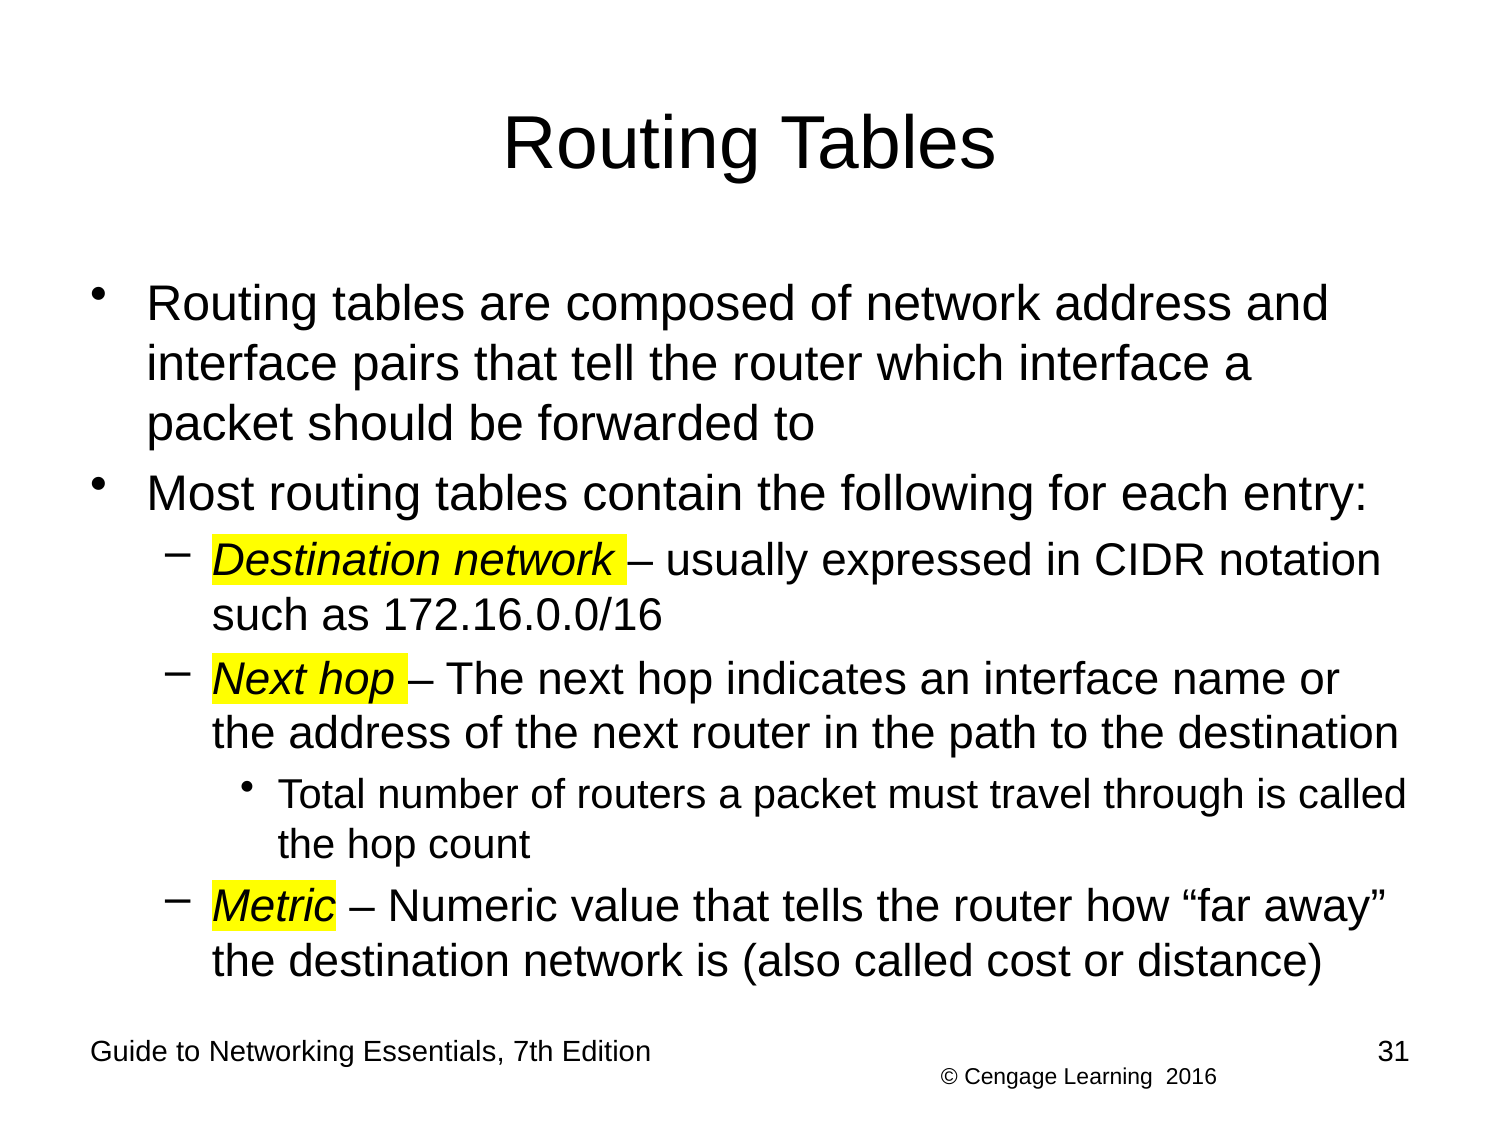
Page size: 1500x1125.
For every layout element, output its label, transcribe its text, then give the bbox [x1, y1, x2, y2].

list Routing tables are composed of network address and interface pairs that tell the router which interface a packet should be forwarded to Most routing tables contain the following for each entry: Destination network – usually expressed in CIDR notation such as 172.16.0.0/16 Next hop – The next hop indicates an interface name or the address of the next router in the path to the destination Total number of routers a packet must travel through is called the hop count Metric – Numeric value that tells the router how “far away” the destination network is (also called cost or distance) [75, 262, 1425, 1005]
title Routing Tables [75, 45, 1425, 233]
footer Guide to Networking Essentials, 7th Edition [74, 1024, 713, 1103]
slide_number 31 [1312, 1024, 1426, 1103]
